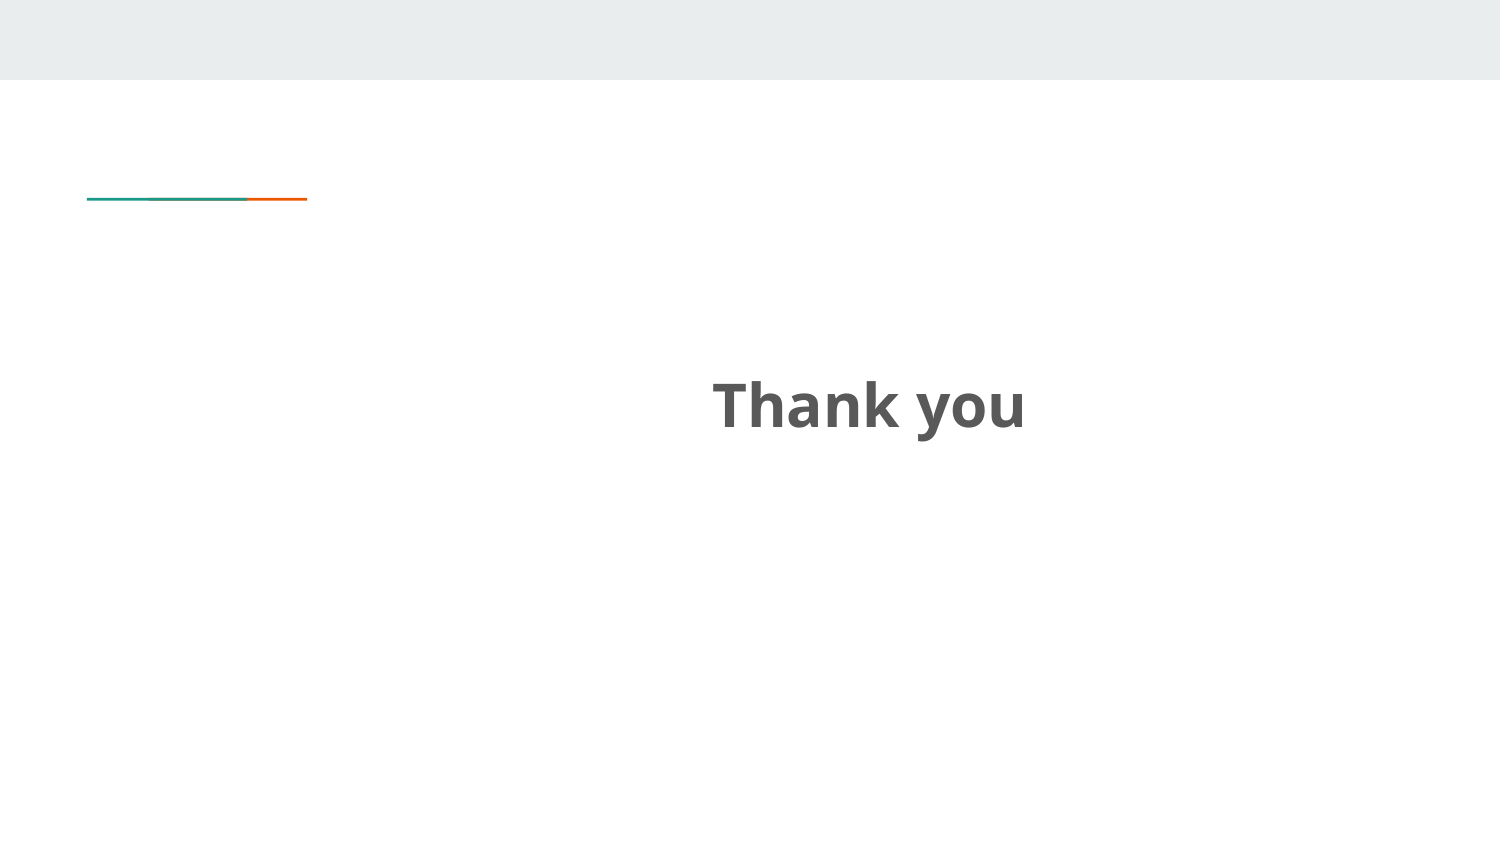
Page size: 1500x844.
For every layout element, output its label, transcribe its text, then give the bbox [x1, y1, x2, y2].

list Thank you [119, 341, 1381, 712]
